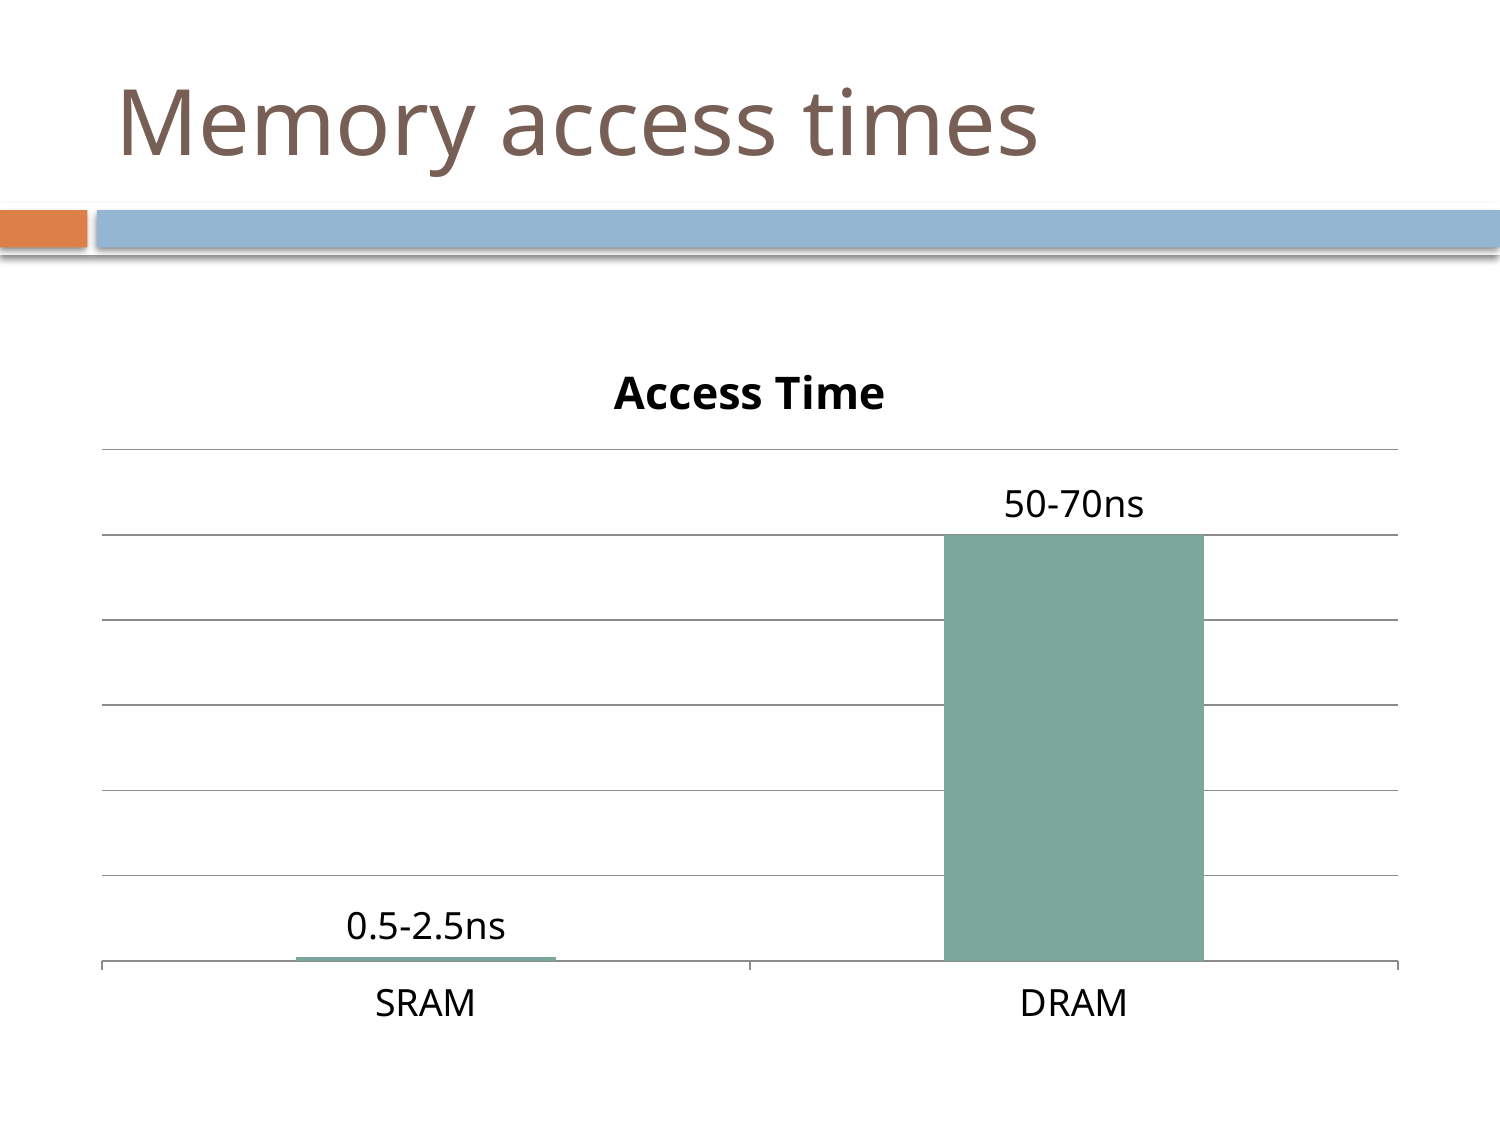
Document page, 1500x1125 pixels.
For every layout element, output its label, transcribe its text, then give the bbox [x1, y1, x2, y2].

title Memory access times [100, 37, 1438, 200]
chart [74, 324, 1426, 1042]
